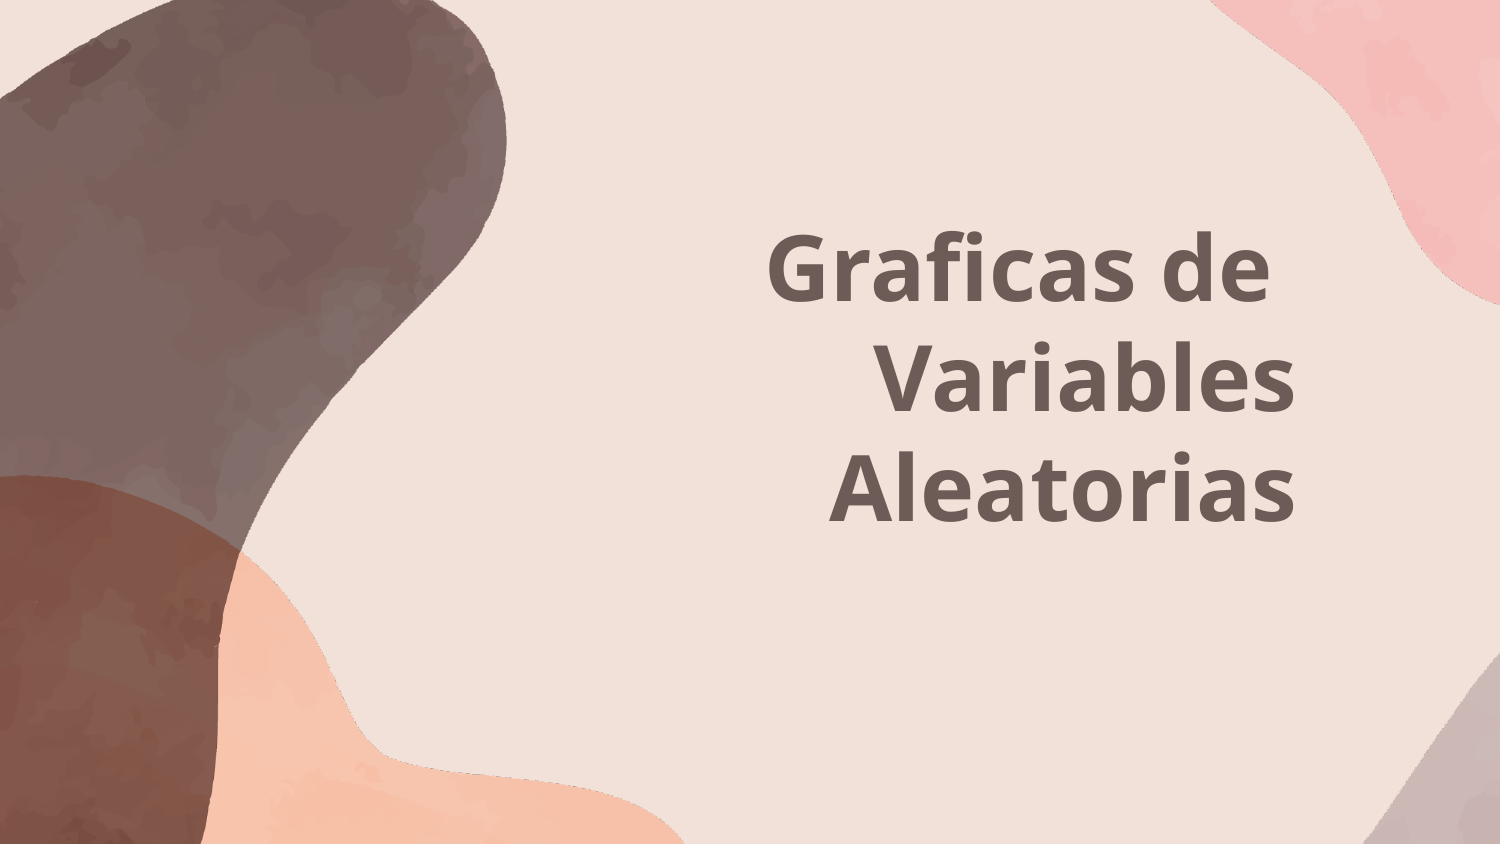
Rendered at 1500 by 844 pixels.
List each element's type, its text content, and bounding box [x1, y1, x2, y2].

picture [0, 0, 1500, 844]
title Graficas de Variables Aleatorias [680, 159, 1313, 555]
